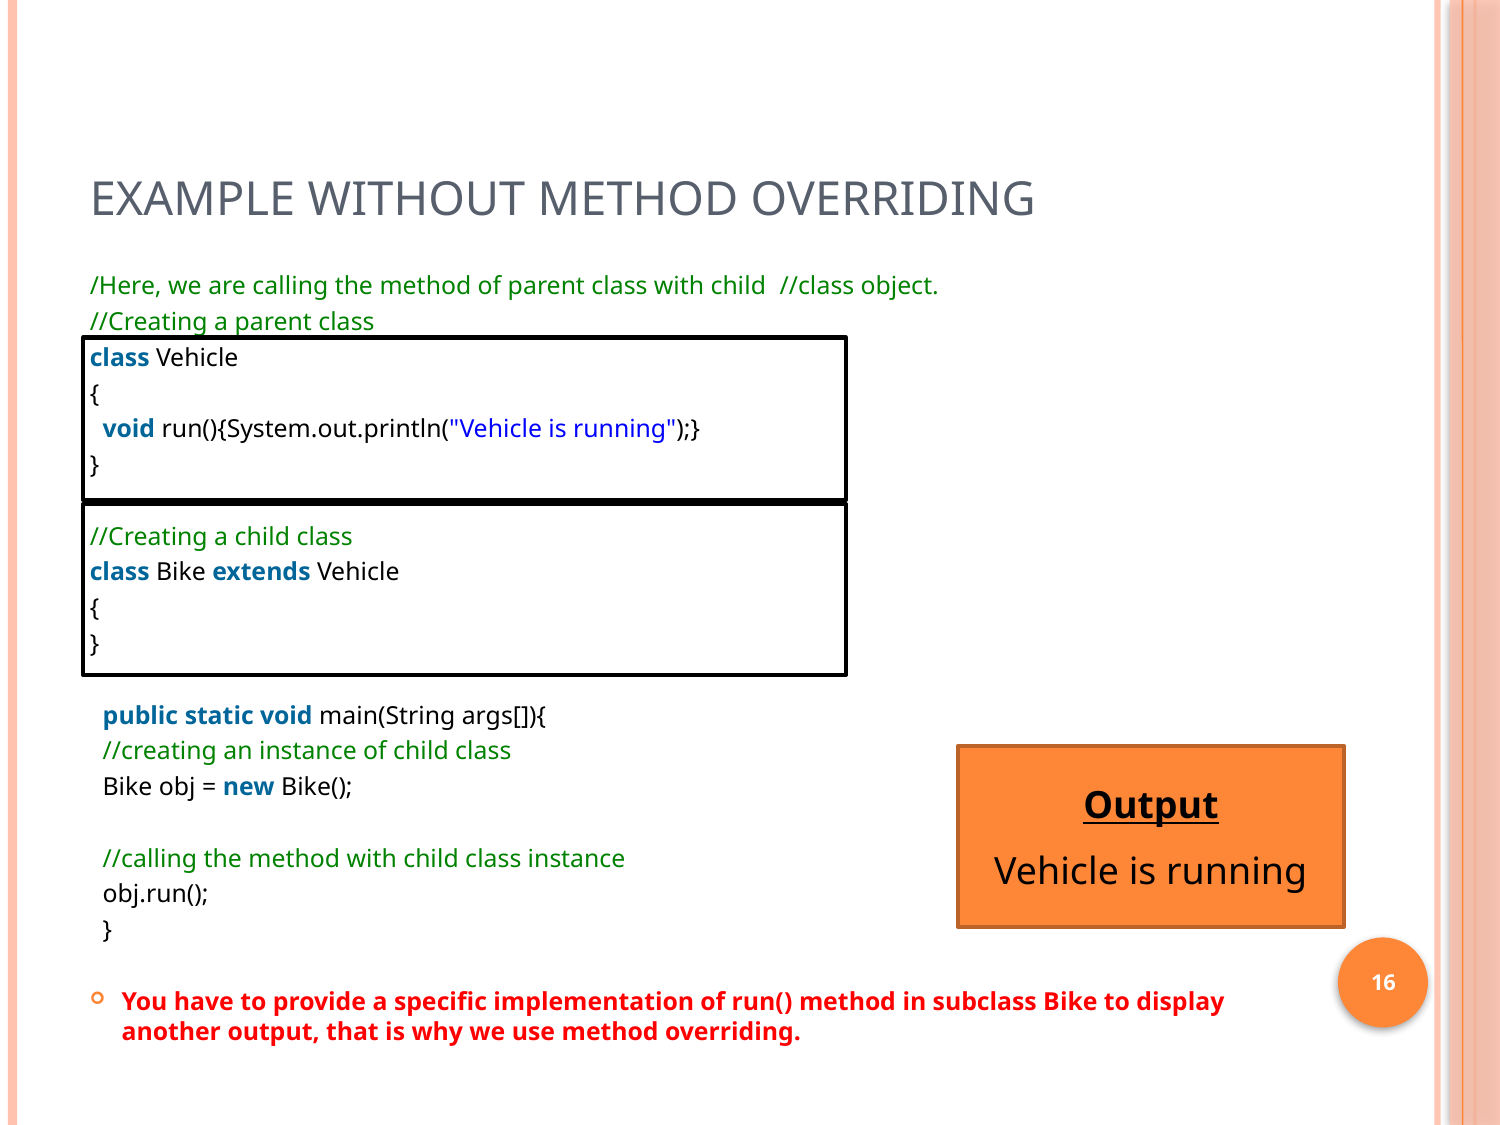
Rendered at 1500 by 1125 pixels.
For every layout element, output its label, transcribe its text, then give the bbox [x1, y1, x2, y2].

title Example without method overriding [75, 45, 1300, 233]
text_box [81, 502, 848, 677]
text_box Output Vehicle is running [956, 744, 1346, 929]
list /Here, we are calling the method of parent class with child //class object. //Creating a parent class class Vehicle { void run(){System.out.println("Vehicle is running");} } //Creating a child class class Bike extends Vehicle { } public static void main(String args[]){ //creating an instance of child class Bike obj = new Bike(); //calling the method with child class instance obj.run(); } You have to provide a specific implementation of run() method in subclass Bike to display another output, that is why we use method overriding. [75, 262, 1300, 1062]
text_box [81, 335, 848, 502]
slide_number 16 [1333, 940, 1434, 1027]
